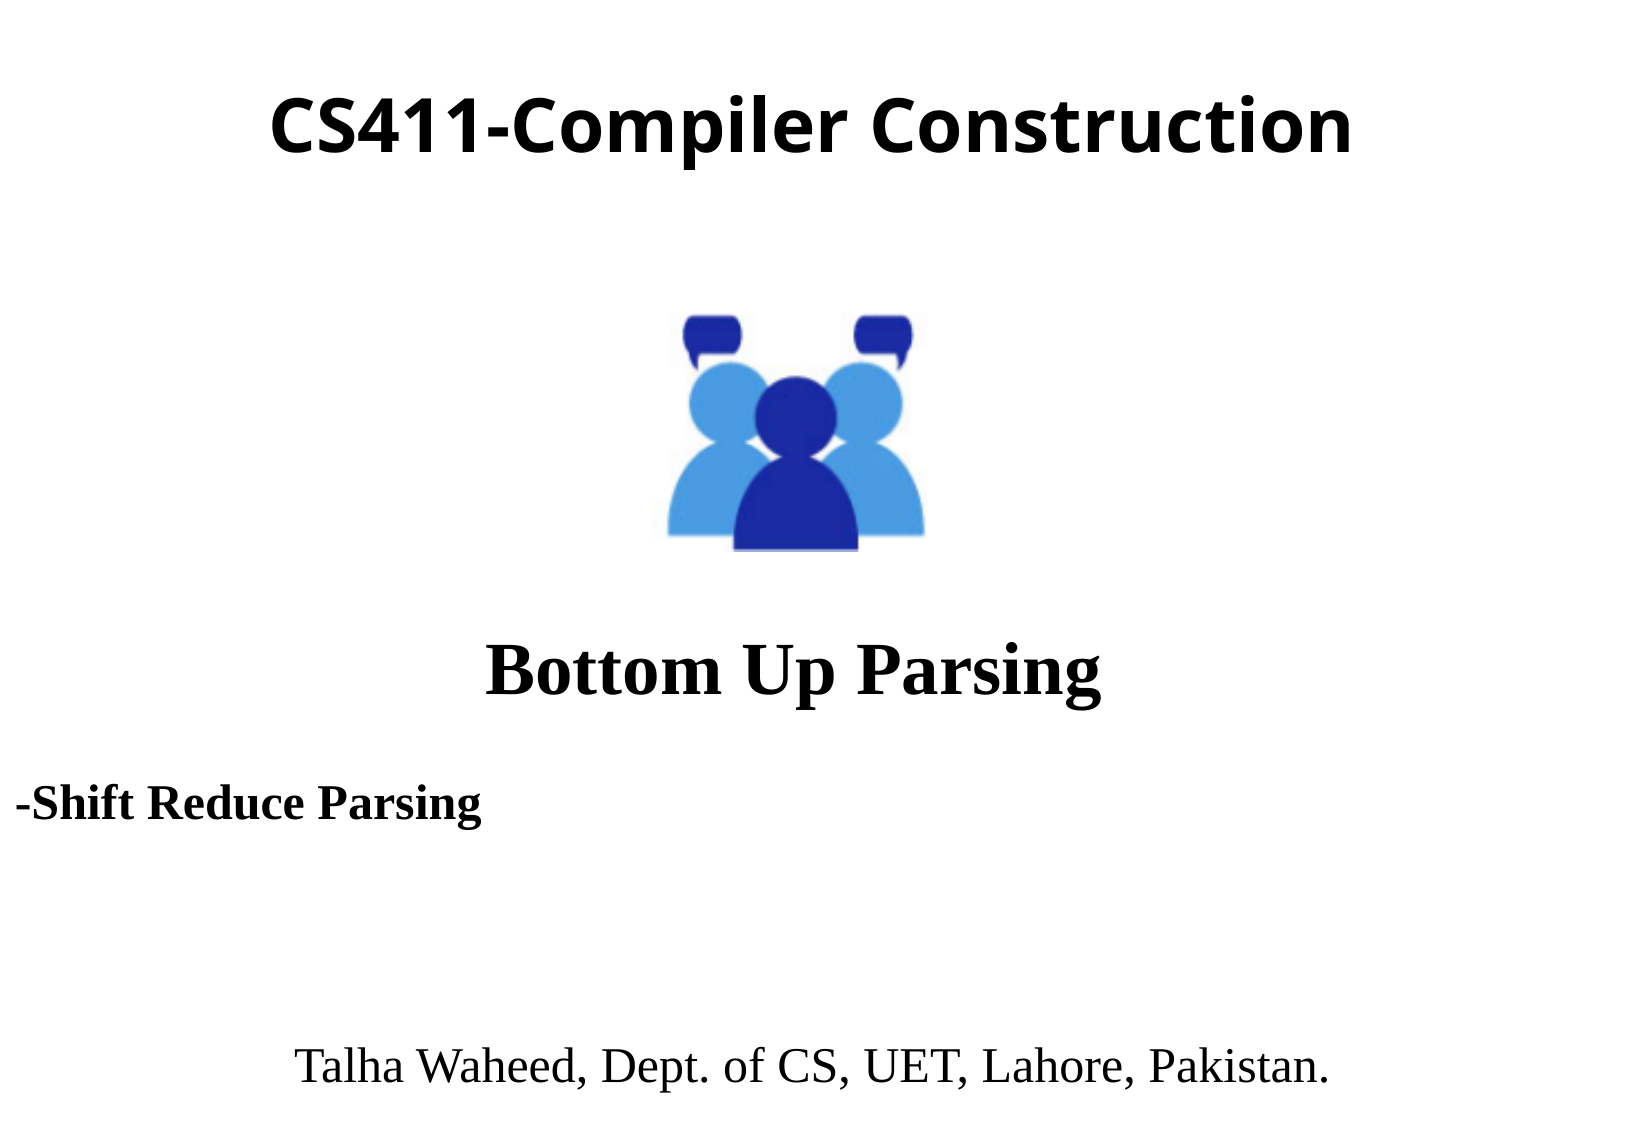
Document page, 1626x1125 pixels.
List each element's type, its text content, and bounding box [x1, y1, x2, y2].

subtitle Talha Waheed, Dept. of CS, UET, Lahore, Pakistan. [203, 1025, 1422, 1125]
title CS411-Compiler Construction [202, 62, 1422, 175]
picture [649, 303, 941, 552]
text_box Bottom Up Parsing -Shift Reduce Parsing [0, 612, 1588, 838]
